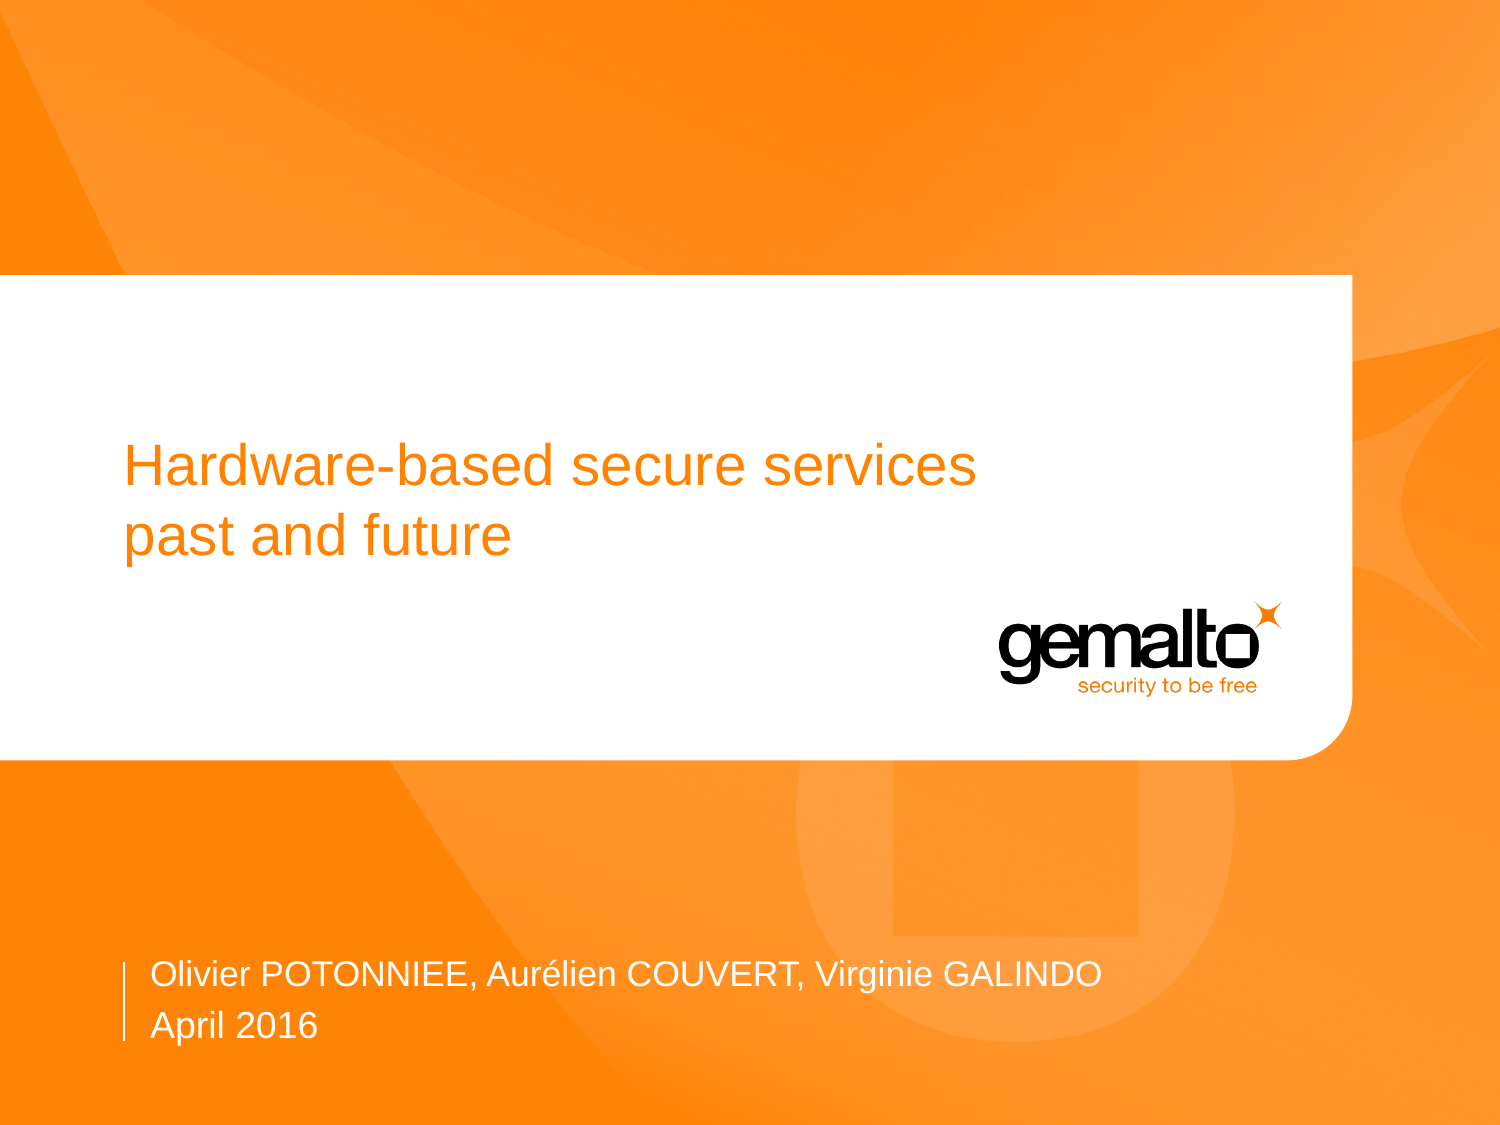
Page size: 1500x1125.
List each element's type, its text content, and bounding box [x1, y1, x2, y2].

list April 2016 [150, 1001, 1130, 1039]
title Hardware-based secure services past and future [123, 308, 1025, 568]
subtitle Olivier POTONNIEE, Aurélien COUVERT, Virginie GALINDO [150, 962, 1129, 1001]
picture [994, 599, 1287, 702]
picture [0, 0, 1500, 1125]
